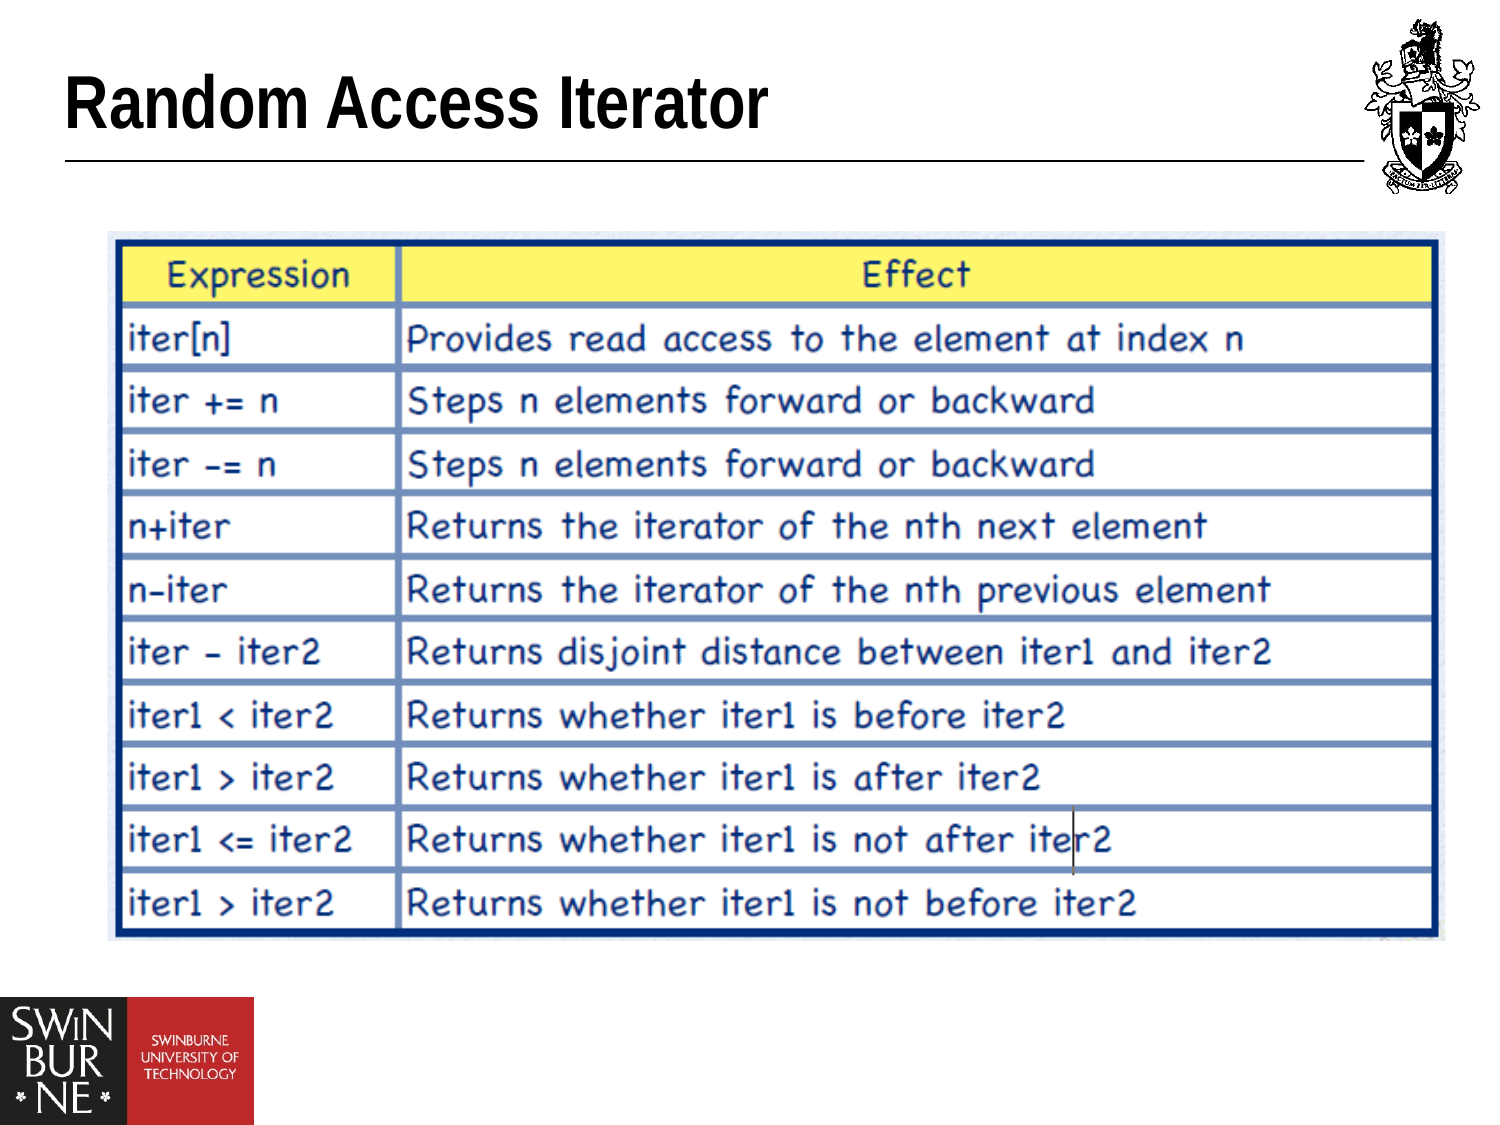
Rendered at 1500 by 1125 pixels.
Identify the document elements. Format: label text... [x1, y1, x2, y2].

title Random Access Iterator [62, 51, 975, 242]
picture [1364, 19, 1481, 194]
picture [0, 997, 254, 1125]
text_box [107, 231, 1446, 941]
